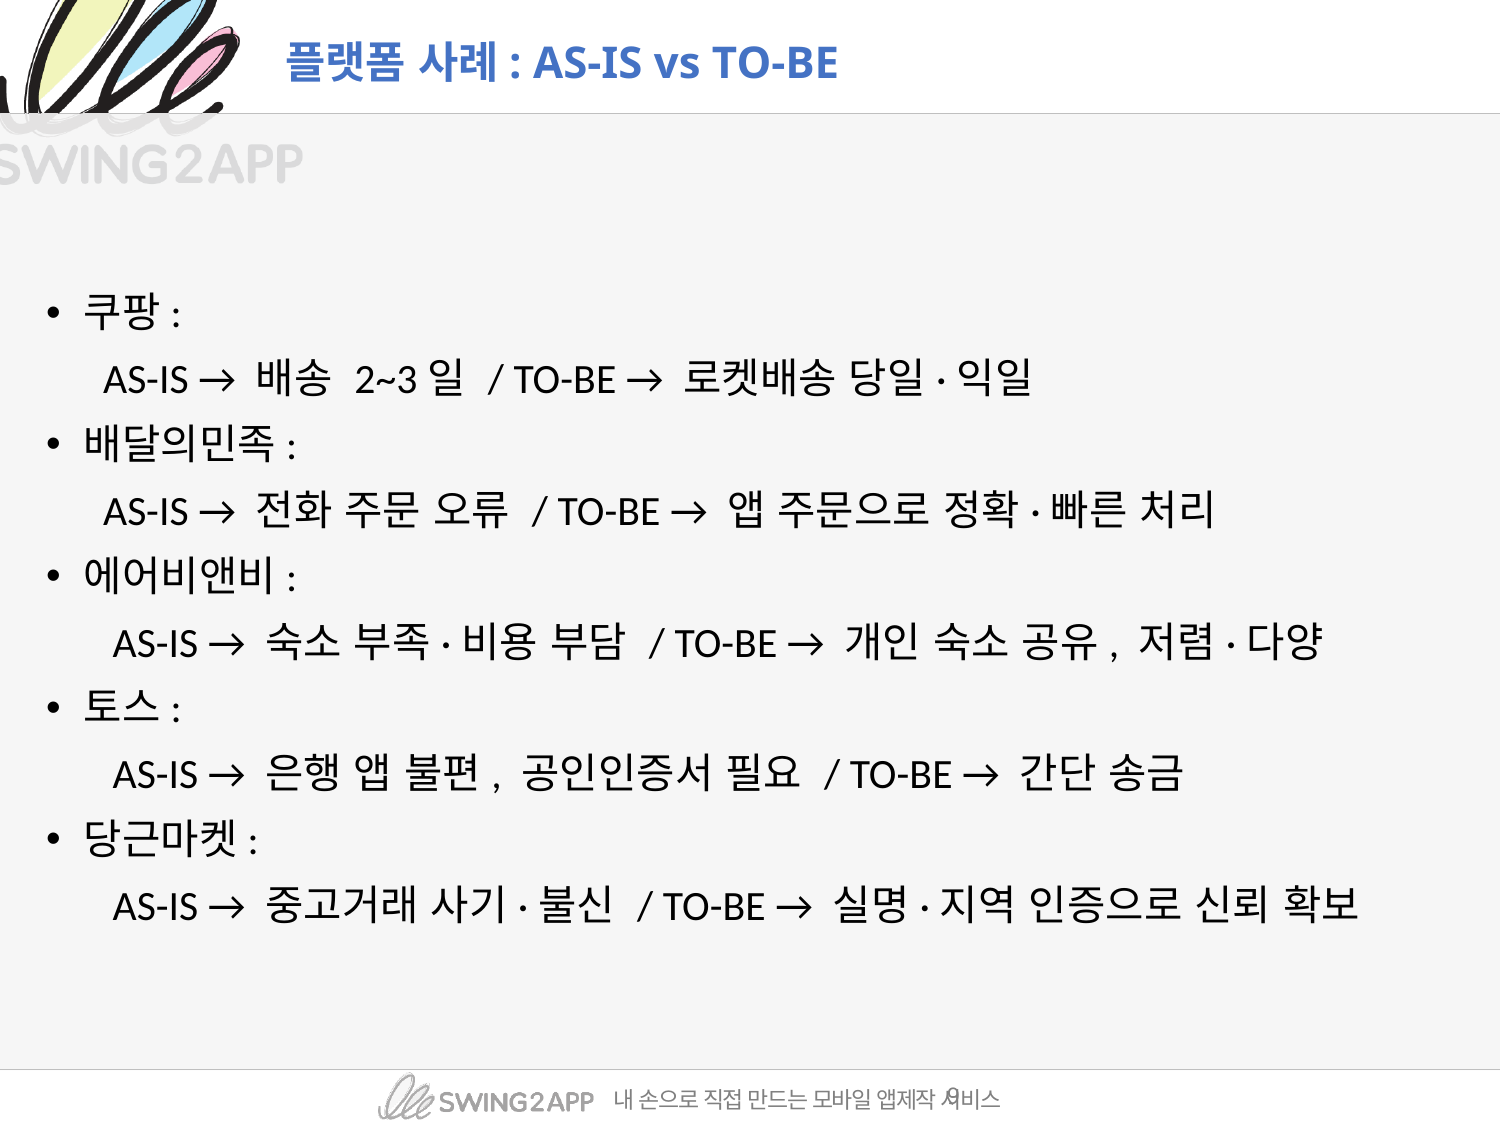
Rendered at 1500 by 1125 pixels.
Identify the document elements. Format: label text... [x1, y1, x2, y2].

title 플랫폼 사례: AS-IS vs TO-BE [285, 41, 954, 88]
text_box 쿠팡: AS-IS → 배송 2~3일 / TO-BE → 로켓배송 당일·익일 배달의민족: AS-IS → 전화 주문 오류 / TO-BE → 앱 주문으로 정확·빠른 처리 에어비앤비: AS-IS → 숙소 부족·비용 부담 / TO-BE → 개인 숙소 공유, 저렴·다양 토스: AS-IS → 은행 앱 불편, 공인인증서 필요 / TO-BE → 간단 송금 당근마켓: AS-IS → 중고거래 사기·불신 / TO-BE → 실명·지역 인증으로 신뢰 확보 [31, 193, 1469, 932]
picture [0, 0, 241, 113]
